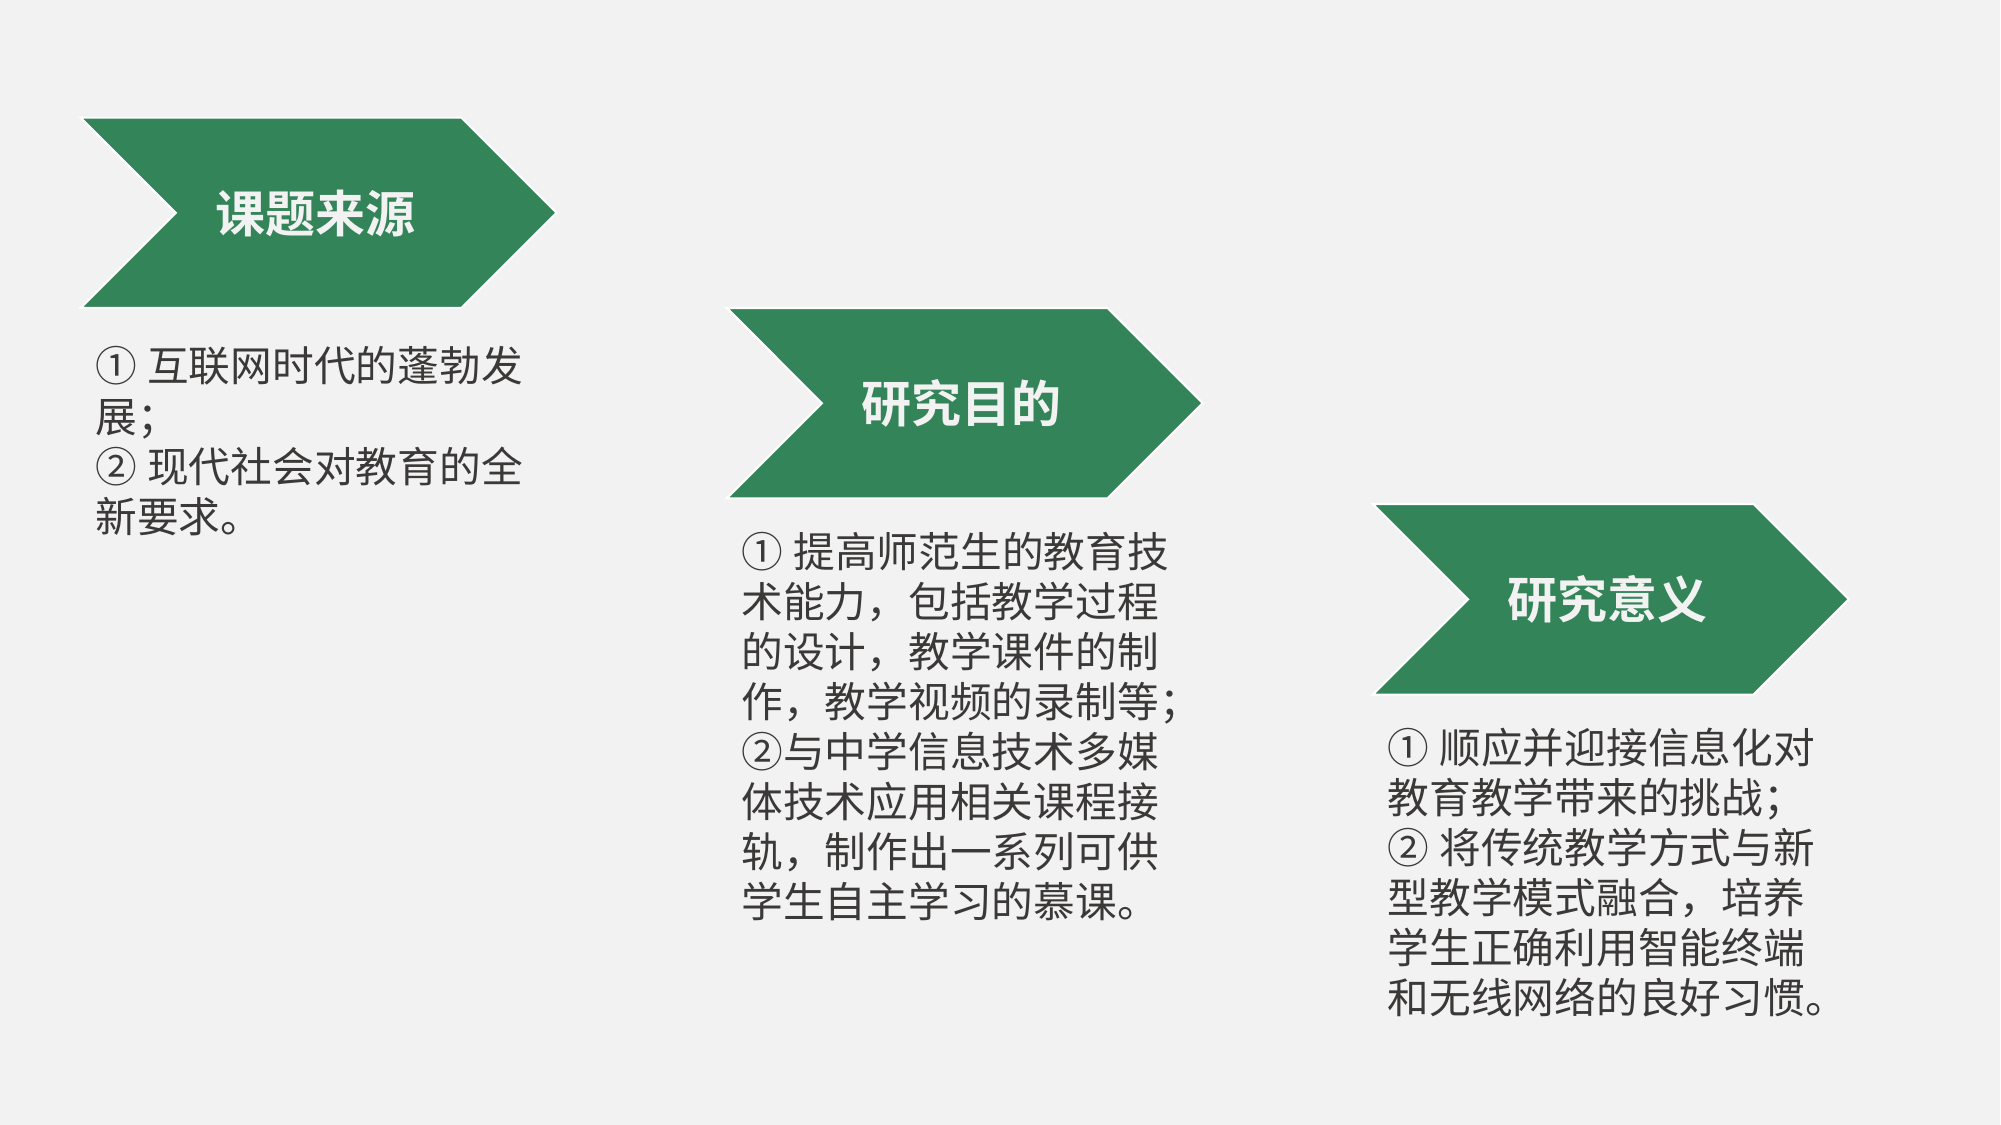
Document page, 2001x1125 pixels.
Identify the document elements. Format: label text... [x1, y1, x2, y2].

text_box ①提高师范生的教育技术能力，包括教学过程的设计，教学课件的制作，教学视频的录制等；②与中学信息技术多媒体技术应用相关课程接轨，制作出一系列可供学生自主学习的慕课。 [726, 517, 1203, 933]
text_box ①顺应并迎接信息化对教育教学带来的挑战； ②将传统教学方式与新型教学模式融合，培养学生正确利用智能终端和无线网络的良好习惯。 [1372, 714, 1849, 1029]
text_box ①互联网时代的蓬勃发展； ②现代社会对教育的全新要求。 [80, 332, 557, 548]
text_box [726, 307, 1203, 499]
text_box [1372, 504, 1849, 695]
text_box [80, 117, 557, 309]
